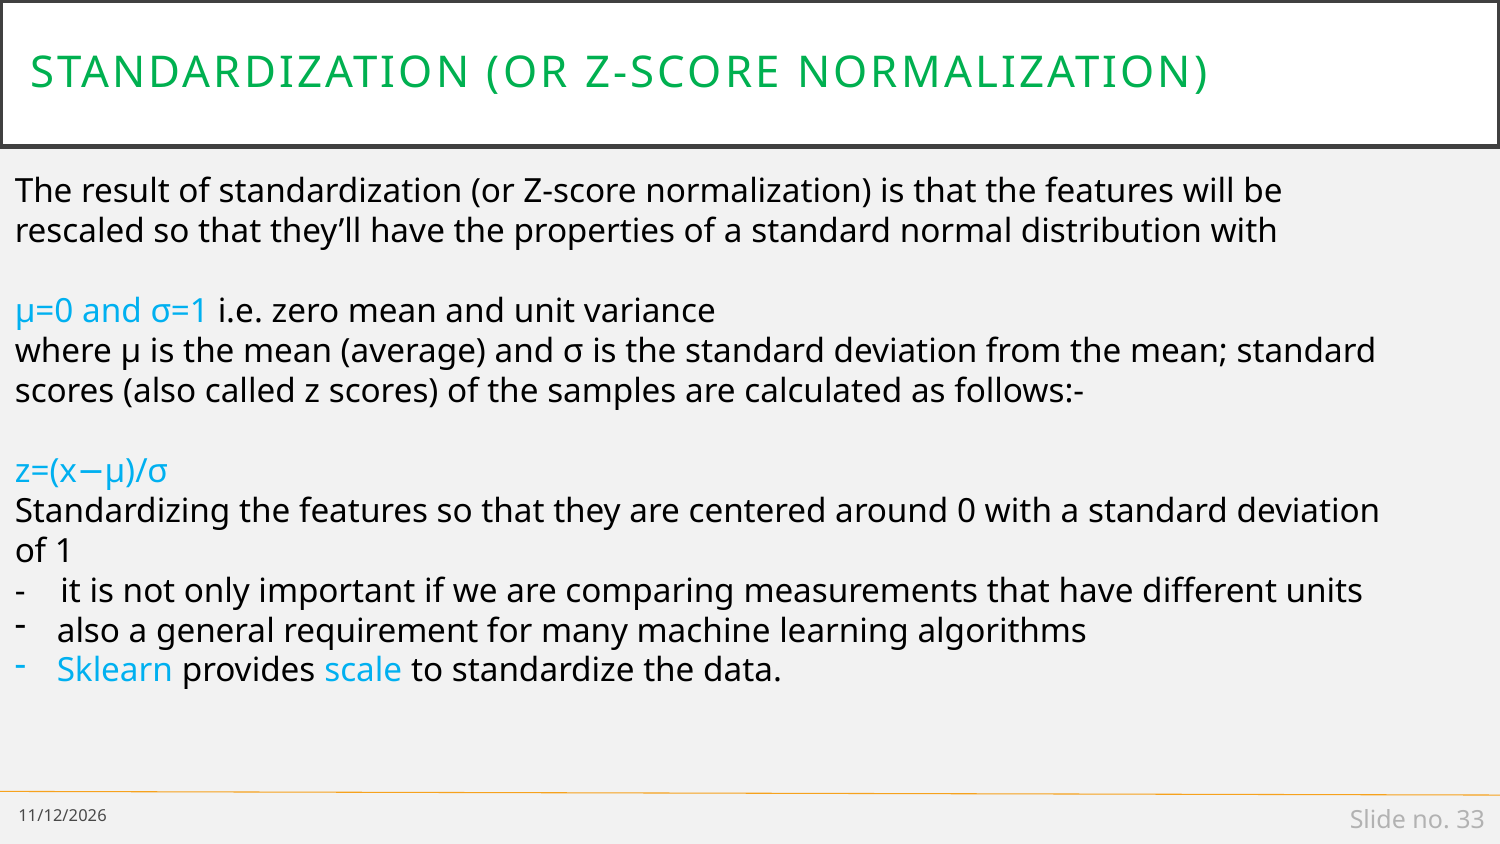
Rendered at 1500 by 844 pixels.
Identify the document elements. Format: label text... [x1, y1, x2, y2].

slide_number Slide no. 33 [1162, 797, 1500, 843]
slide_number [0, 796, 122, 837]
text_box The result of standardization (or Z-score normalization) is that the features will be rescaled so that they’ll have the properties of a standard normal distribution with μ=0 and σ=1 i.e. zero mean and unit variance where μ is the mean (average) and σ is the standard deviation from the mean; standard scores (also called z scores) of the samples are calculated as follows:- z=(x−μ)/σ Standardizing the features so that they are centered around 0 with a standard deviation of 1 - it is not only important if we are comparing measurements that have different units also a general requirement for many machine learning algorithms Sklearn provides scale to standardize the data. [0, 162, 1435, 696]
title Standardization (or Z-score normalization) [0, 0, 1500, 149]
